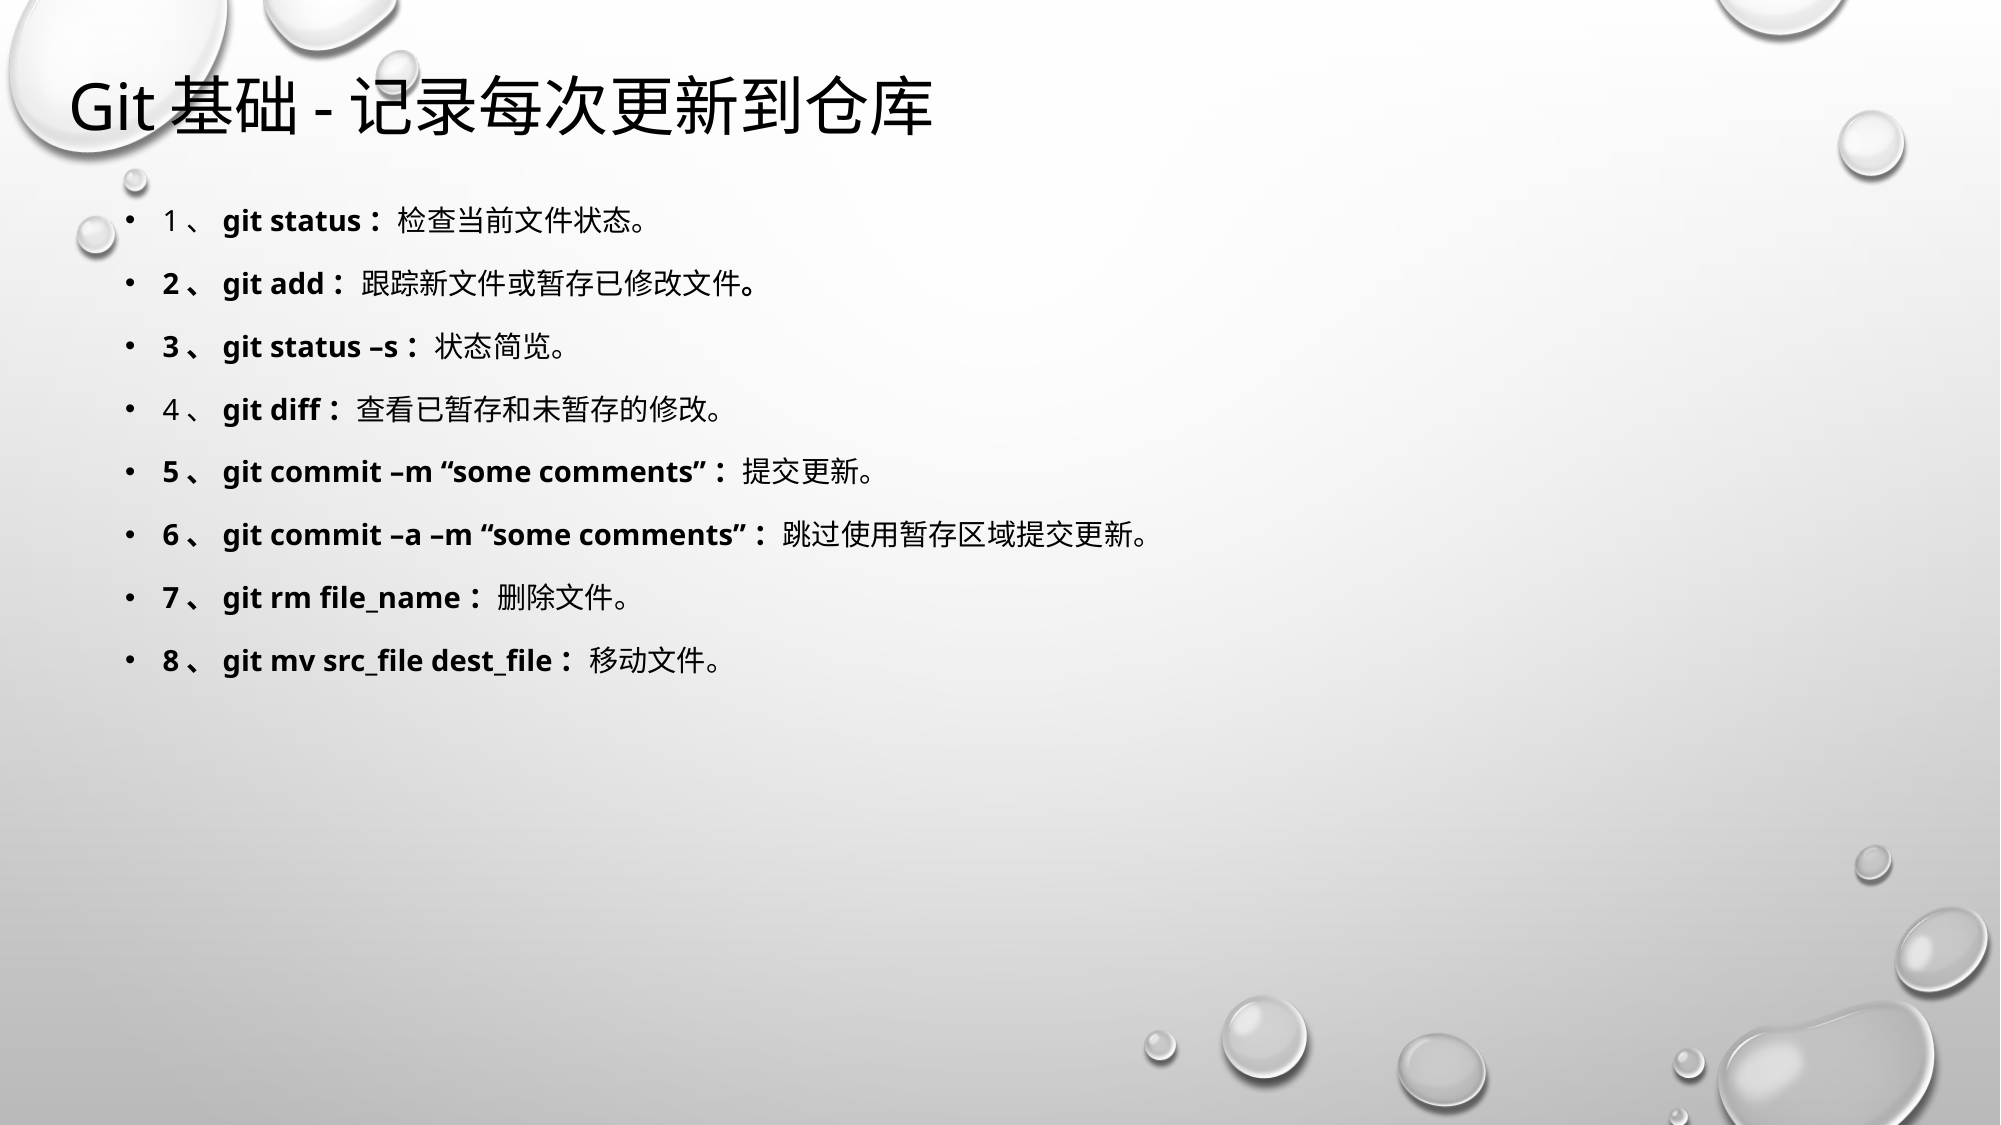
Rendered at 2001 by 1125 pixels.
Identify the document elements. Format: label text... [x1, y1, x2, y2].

list 1、git status：检查当前文件状态。 2、git add：跟踪新文件或暂存已修改文件。 3、git status –s：状态简览。 4、git diff：查看已暂存和未暂存的修改。 5、git commit –m “some comments”：提交更新。 6、git commit –a –m “some comments”：跳过使用暂存区域提交更新。 7、git rm file_name：删除文件。 8、git mv src_file dest_file：移动文件。 [109, 187, 1810, 750]
picture [0, 0, 2000, 1125]
title Git基础-记录每次更新到仓库 [43, 63, 960, 156]
